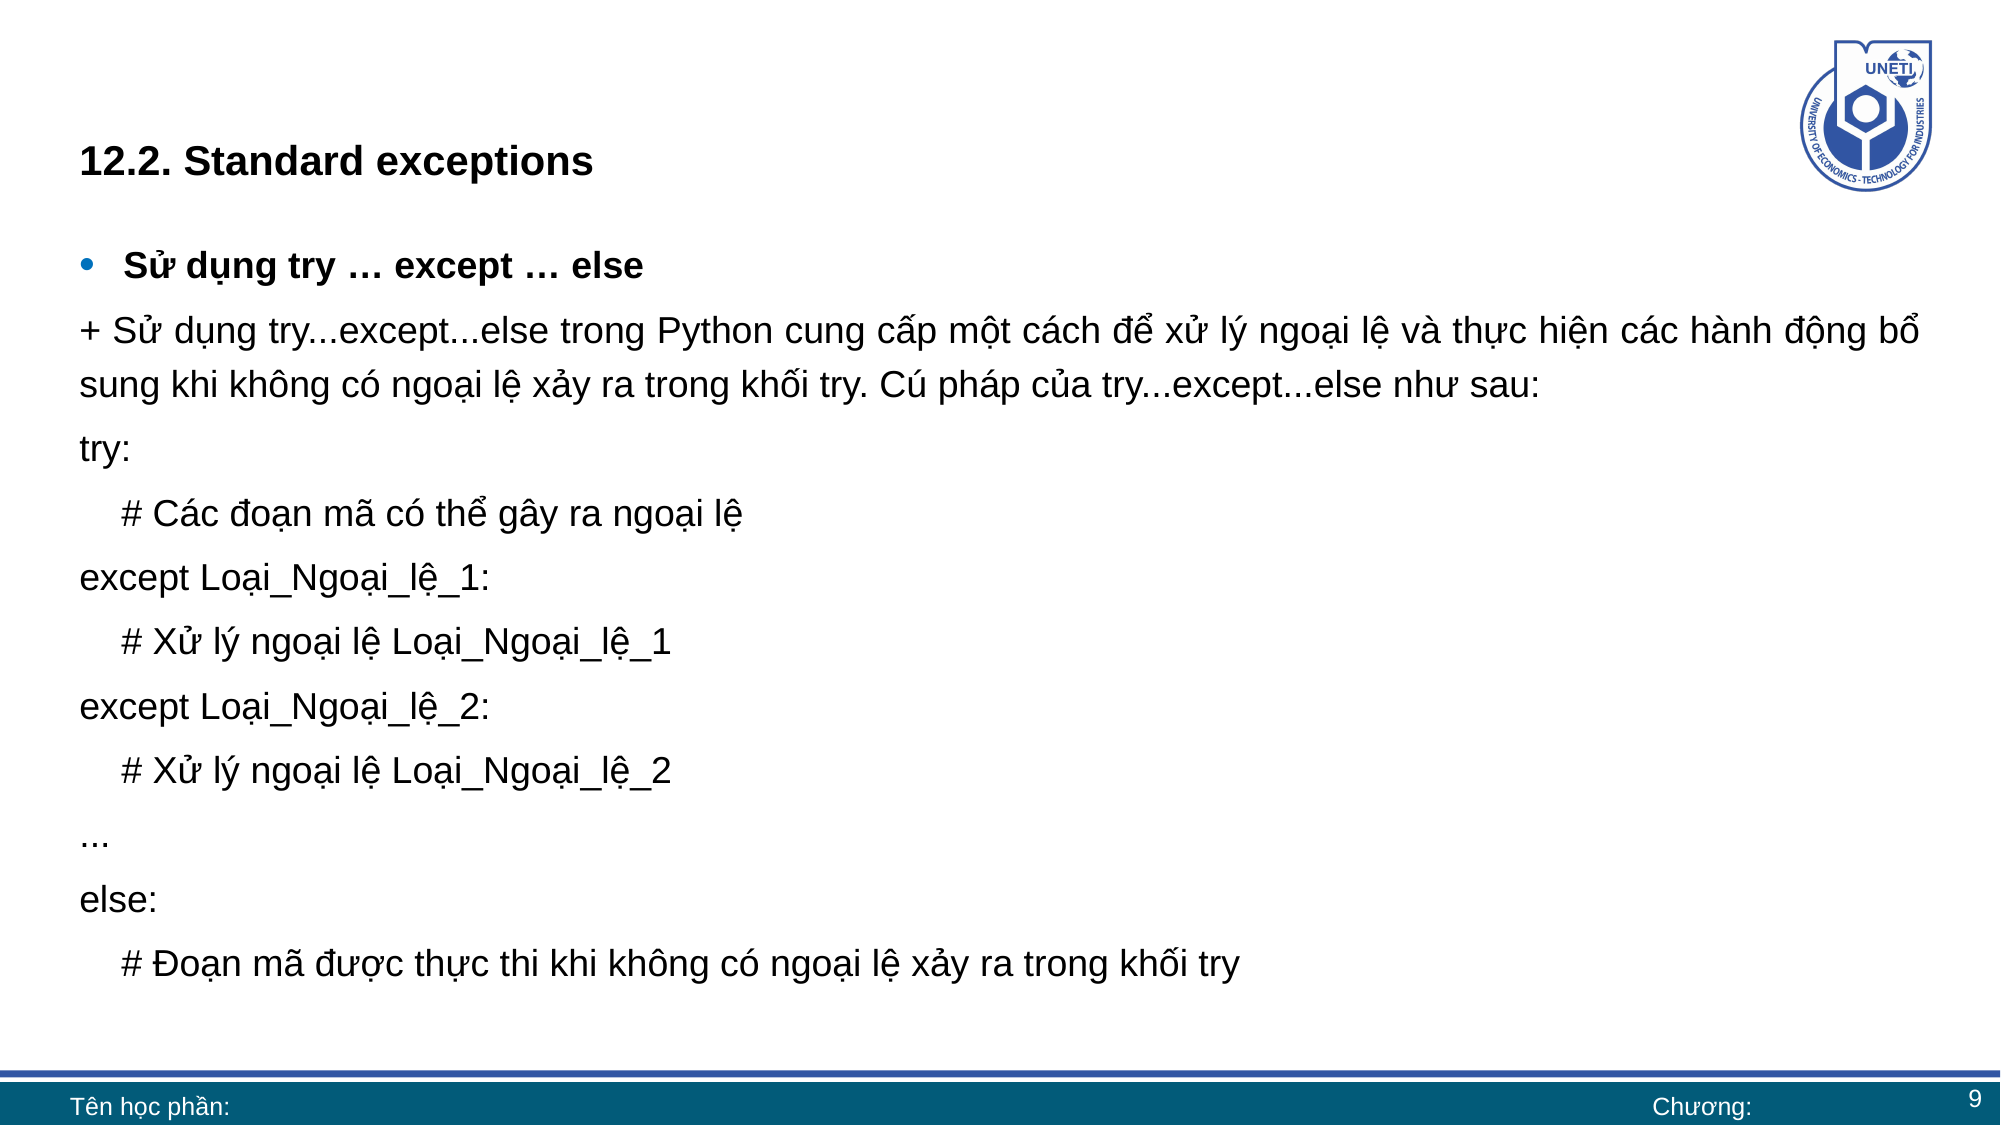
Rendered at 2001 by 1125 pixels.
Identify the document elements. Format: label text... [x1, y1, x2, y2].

text_box Tên học phần: [55, 1082, 1591, 1125]
slide_number 9 [1547, 1071, 1998, 1124]
picture [1798, 37, 1936, 116]
title 12.2. Standard exceptions [64, 116, 1936, 224]
list Sử dụng try … except … else + Sử dụng try...except...else trong Python cung cấp một cách để xử lý ngoại lệ và thực hiện các hành động bổ sung khi không có ngoại lệ xảy ra trong khối try. Cú pháp của try...except...else như sau: try: # Các đoạn mã có thể gây ra ngoại lệ except Loại_Ngoại_lệ_1: # Xử lý ngoại lệ Loại_Ngoại_lệ_1 except Loại_Ngoại_lệ_2: # Xử lý ngoại lệ Loại_Ngoại_lệ_2 ... else: # Đoạn mã được thực thi khi không có ngoại lệ xảy ra trong khối try [64, 224, 1936, 1066]
text_box Chương: [1591, 1082, 1815, 1125]
